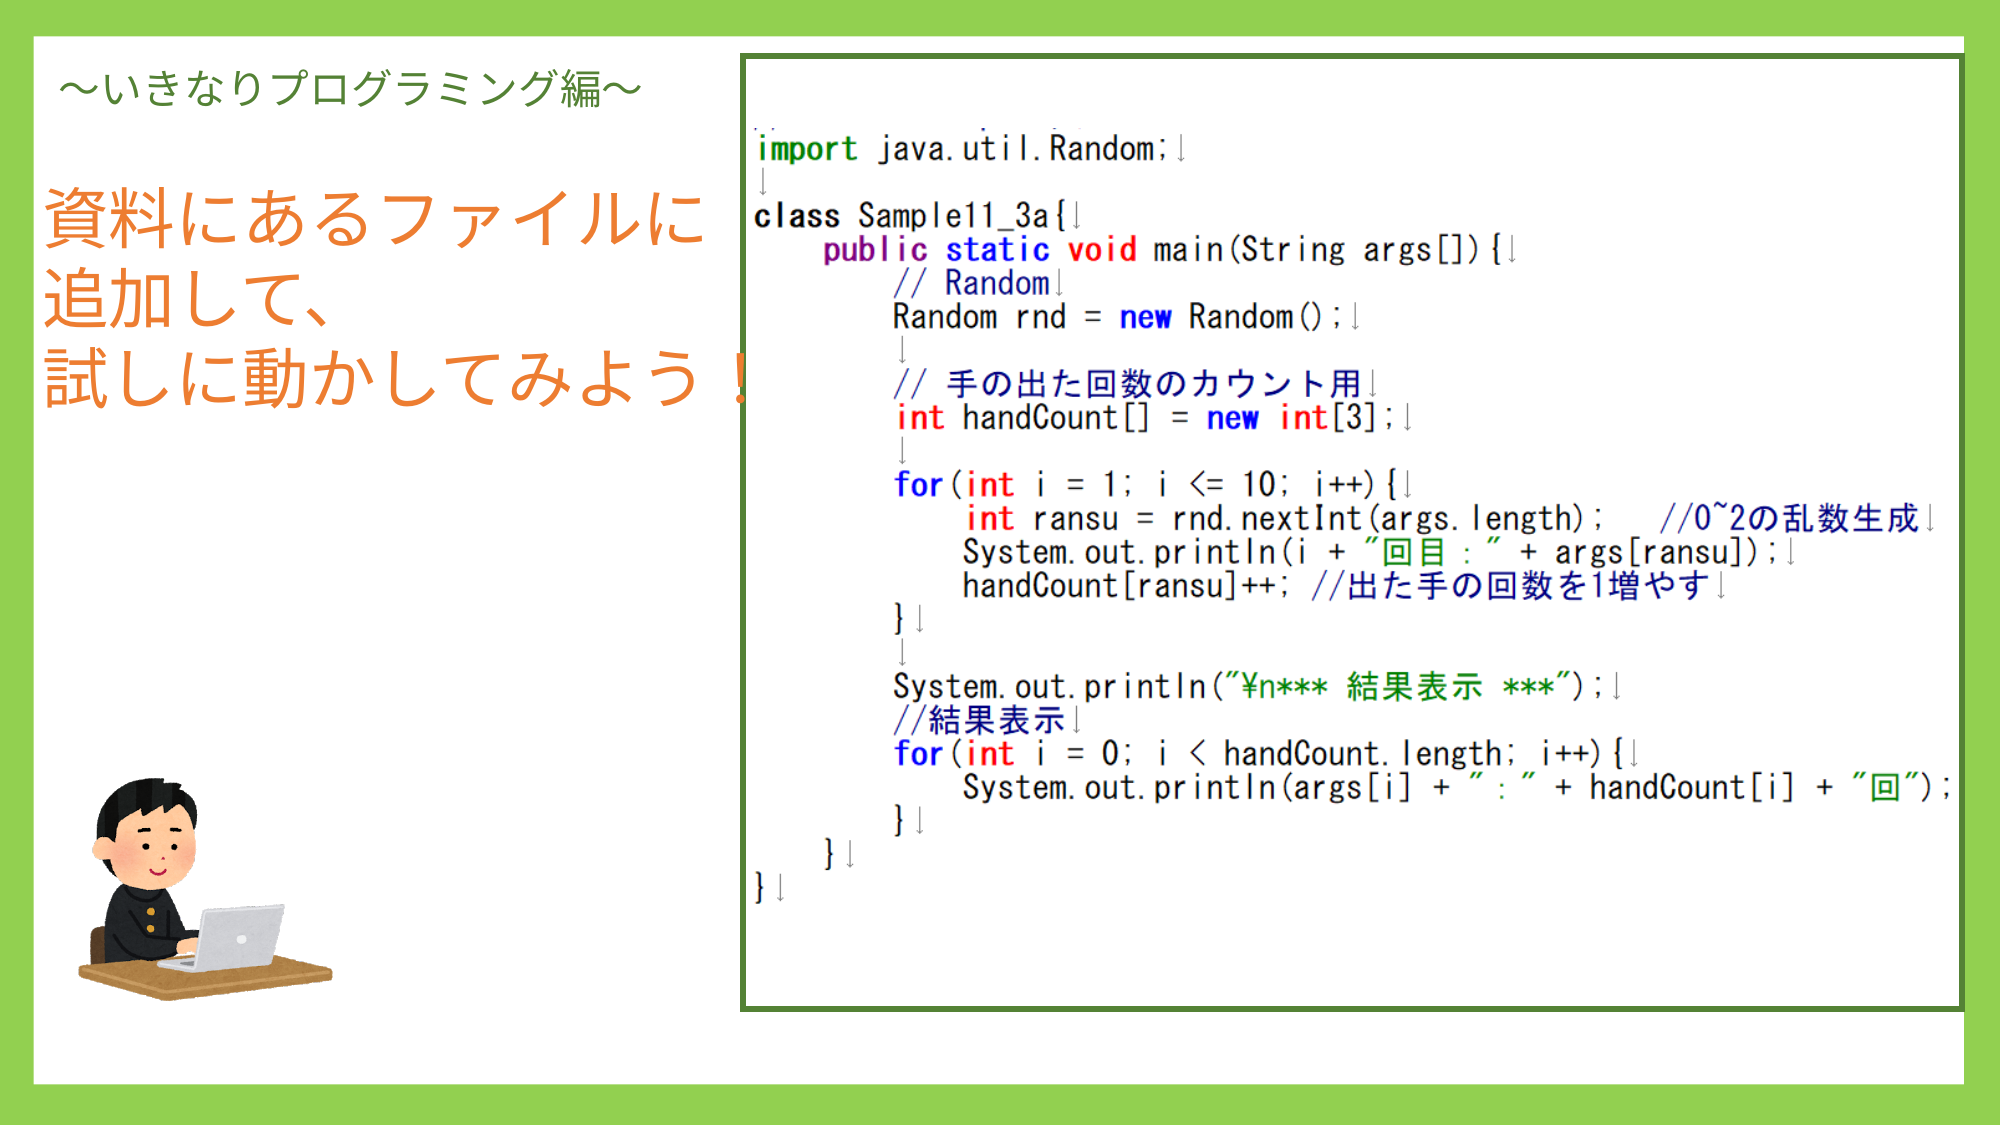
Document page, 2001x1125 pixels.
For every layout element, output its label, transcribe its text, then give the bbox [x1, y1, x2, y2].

text_box 資料にあるファイルに 追加して、 試しに動かしてみよう！ [27, 169, 750, 424]
text_box [742, 55, 1963, 1010]
text_box ～いきなりプログラミング編～ [44, 55, 659, 121]
picture [750, 128, 1952, 905]
picture [73, 761, 339, 1018]
